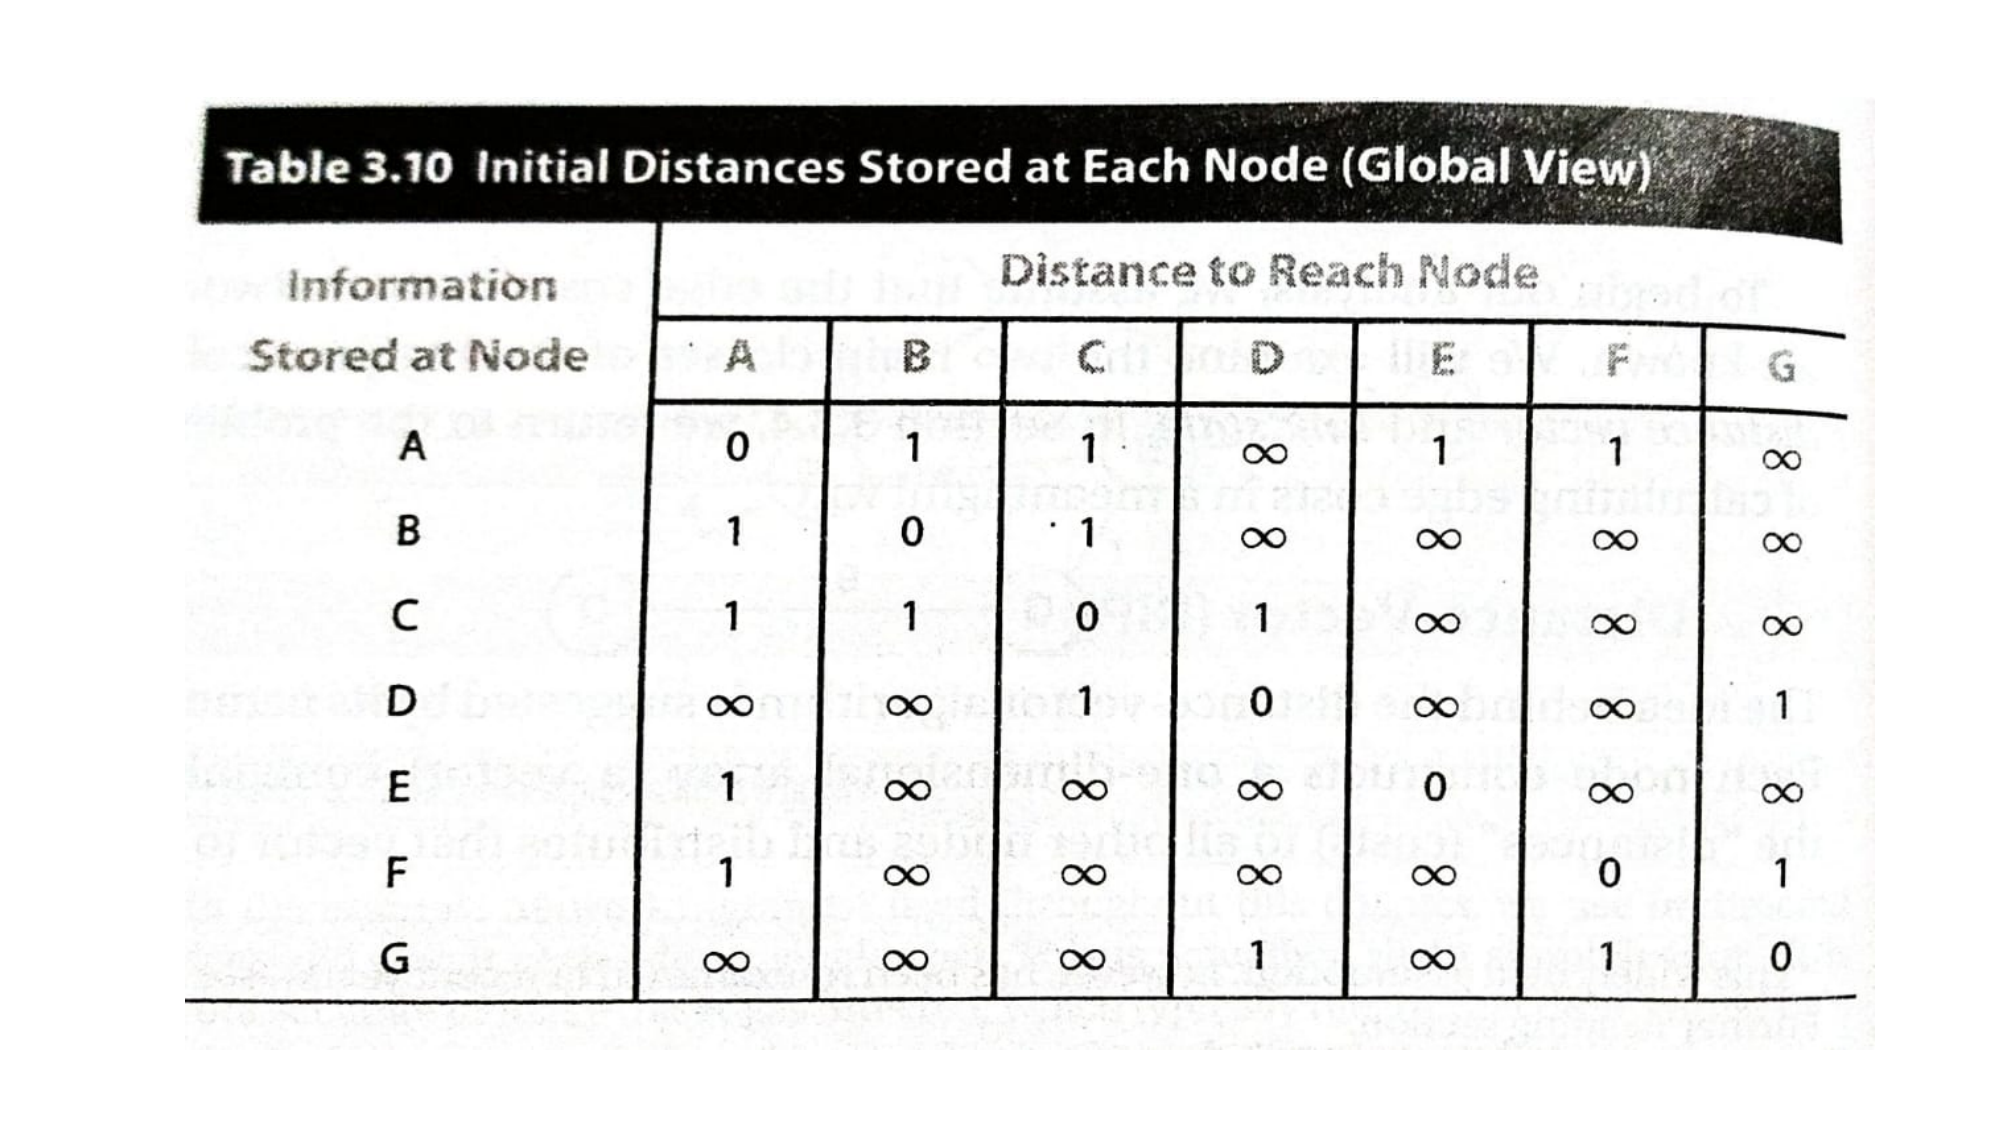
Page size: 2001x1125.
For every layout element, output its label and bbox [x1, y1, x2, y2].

picture [184, 96, 1876, 1051]
